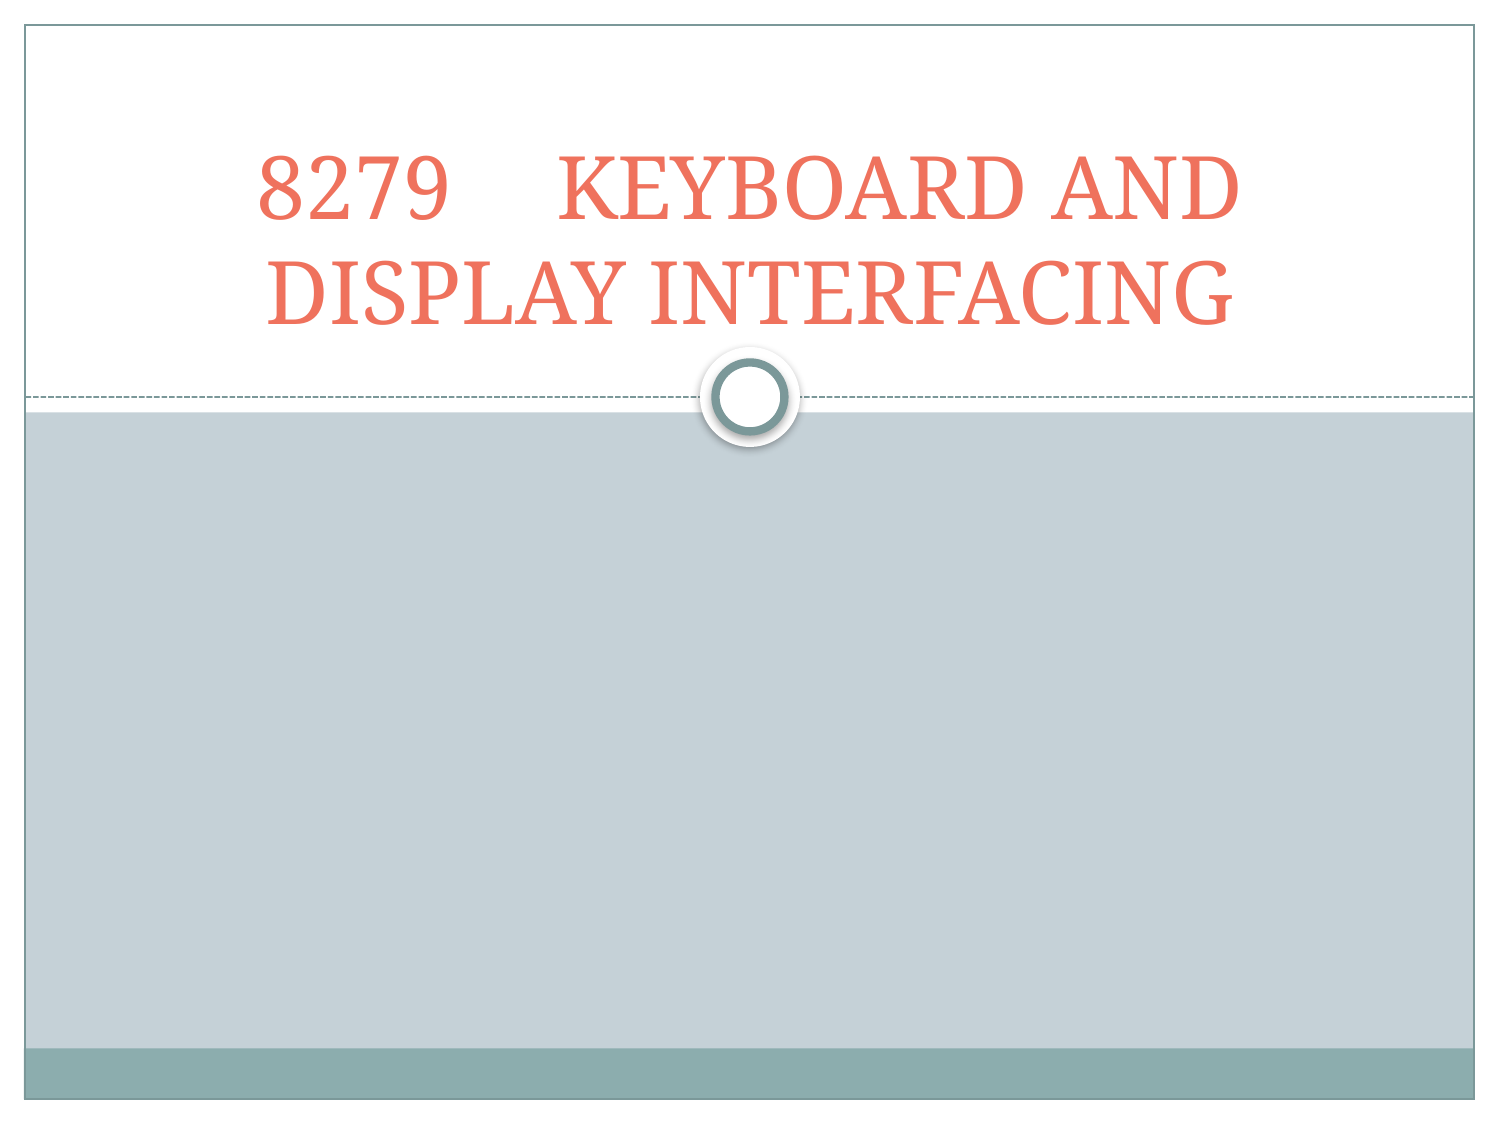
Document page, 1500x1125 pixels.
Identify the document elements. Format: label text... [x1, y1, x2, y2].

title 8279 KEYBOARD AND DISPLAY INTERFACING [112, 62, 1388, 350]
